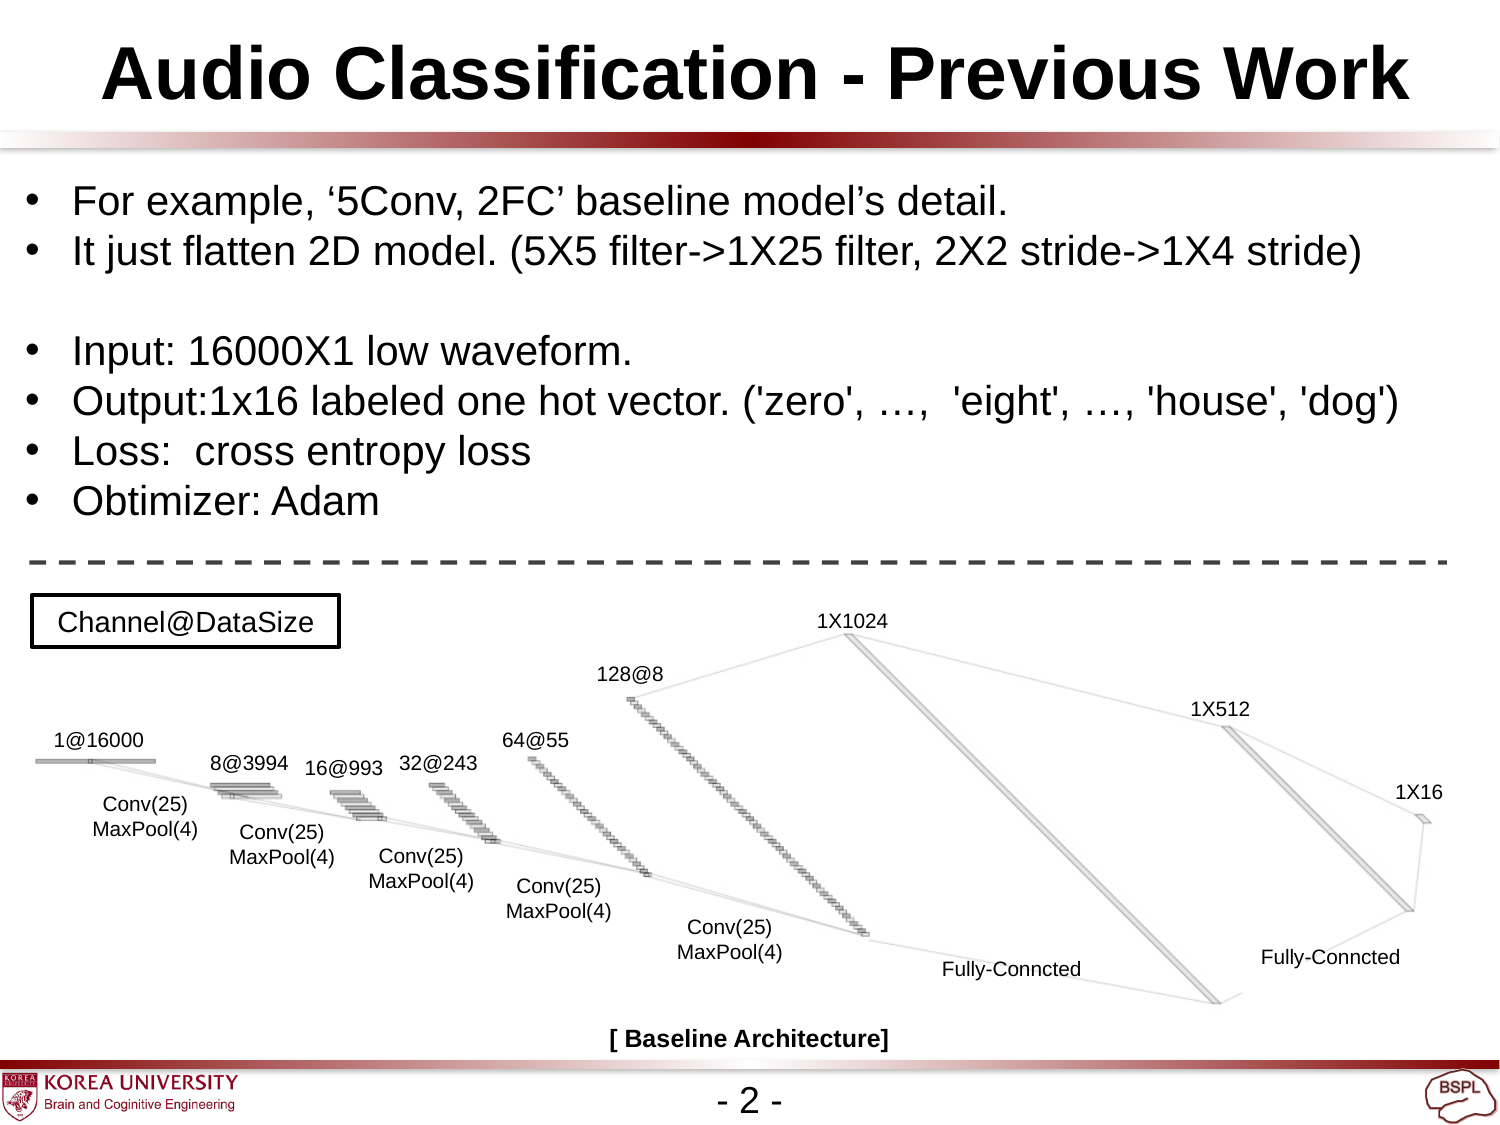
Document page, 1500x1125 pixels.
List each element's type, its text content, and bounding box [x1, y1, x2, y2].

picture [2, 1068, 243, 1124]
text_box Channel@DataSize [30, 593, 341, 599]
picture [1423, 1067, 1499, 1125]
text_box [ Baseline Architecture] [594, 1020, 905, 1060]
text_box For example, ‘5Conv, 2FC’ baseline model’s detail. It just flatten 2D model. (5X5 filter->1X25 filter, 2X2 stride->1X4 stride) Input: 16000X1 low waveform. Output:1x16 labeled one hot vector. ('zero', …, 'eight', …, 'house', 'dog') Loss: cross entropy loss Obtimizer: Adam [10, 166, 1424, 617]
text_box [26, 600, 1459, 1012]
text_box - 2 - [701, 1068, 798, 1125]
text_box Audio Classification - Previous Work [0, 3, 1500, 123]
text_box [546, 1065, 896, 1125]
